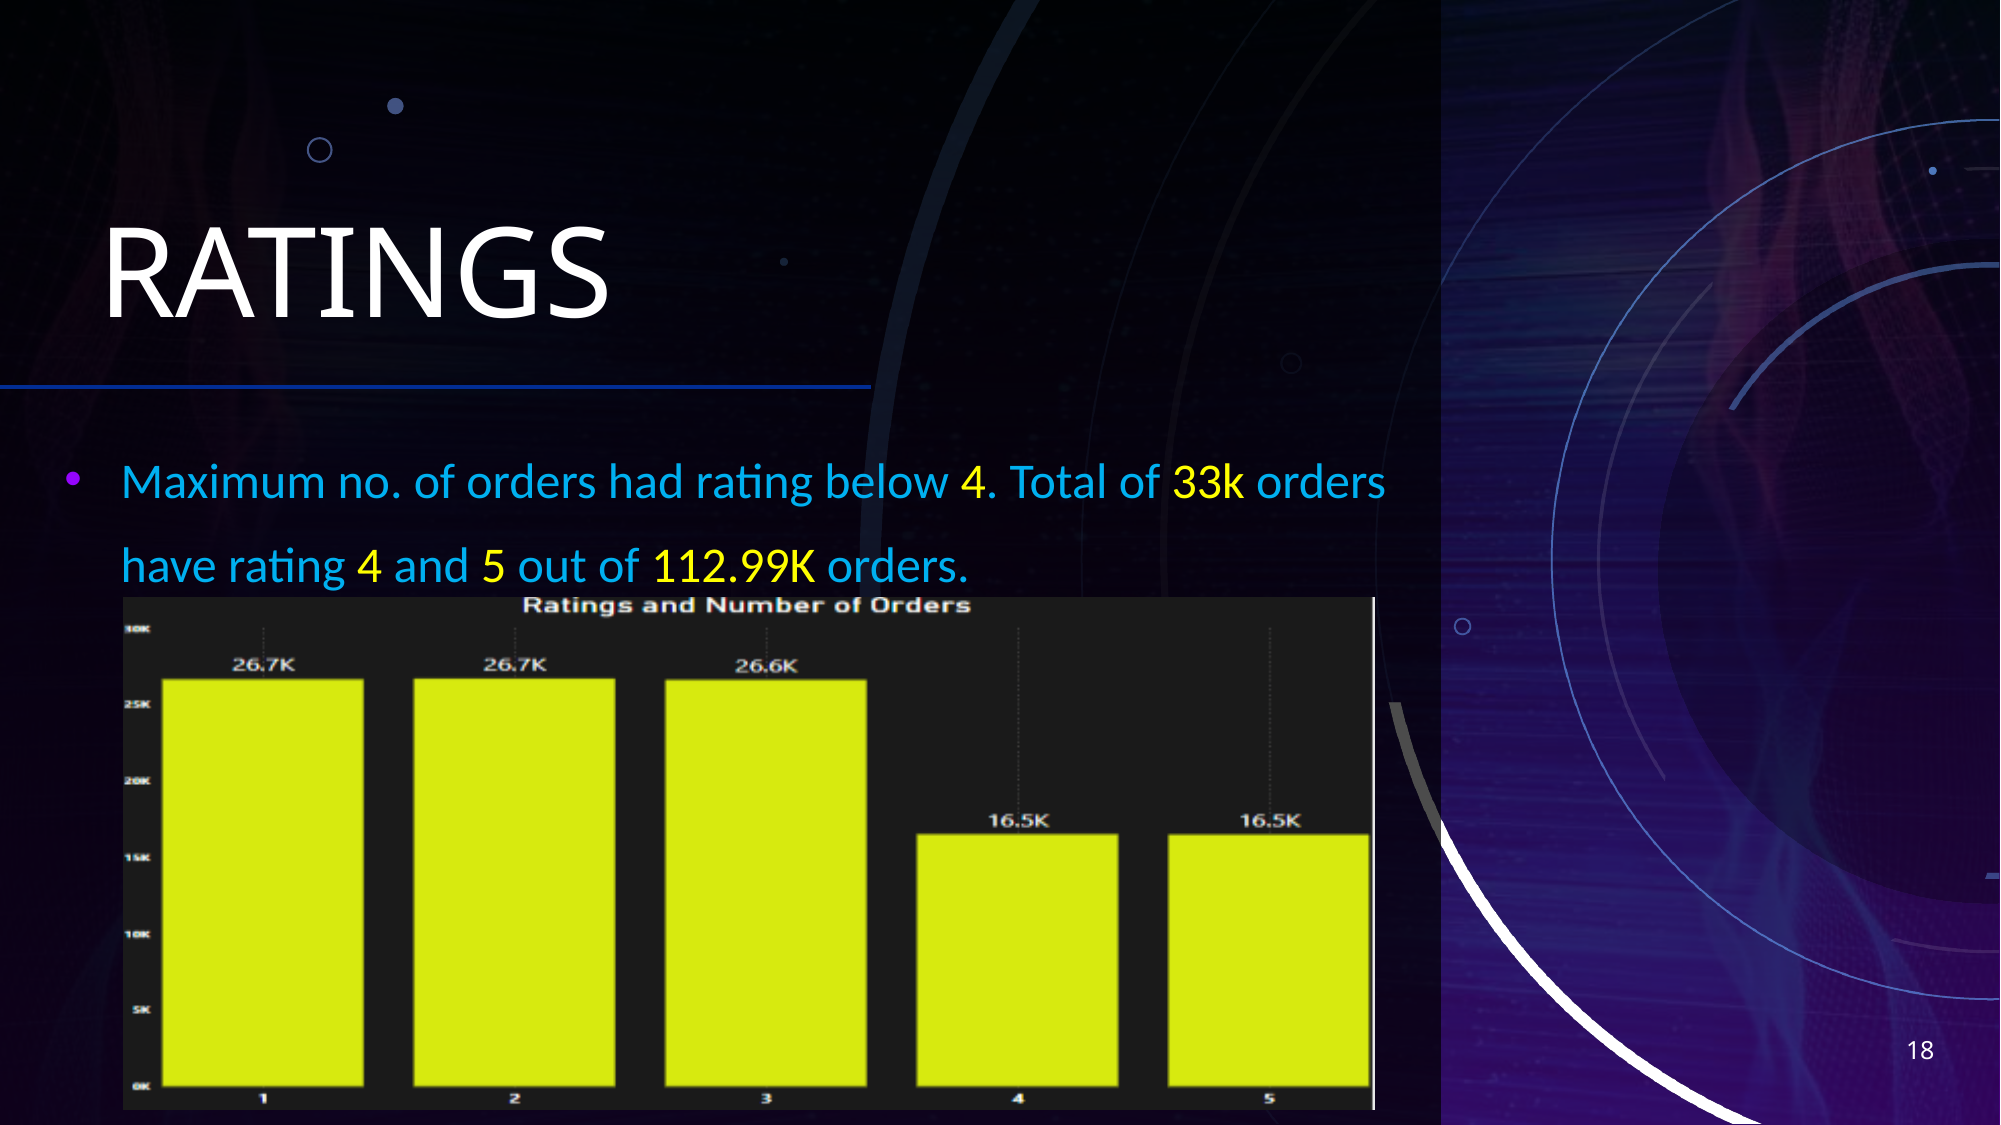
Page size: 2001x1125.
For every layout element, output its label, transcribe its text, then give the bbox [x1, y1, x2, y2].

picture [123, 597, 1375, 1110]
title RATINGS [0, 175, 786, 353]
picture [730, 0, 2000, 1124]
list Maximum no. of orders had rating below 4. Total of 33k orders have rating 4 and 5 out of 112.99K orders. [49, 416, 1420, 1125]
slide_number 18 [1499, 1021, 1950, 1082]
